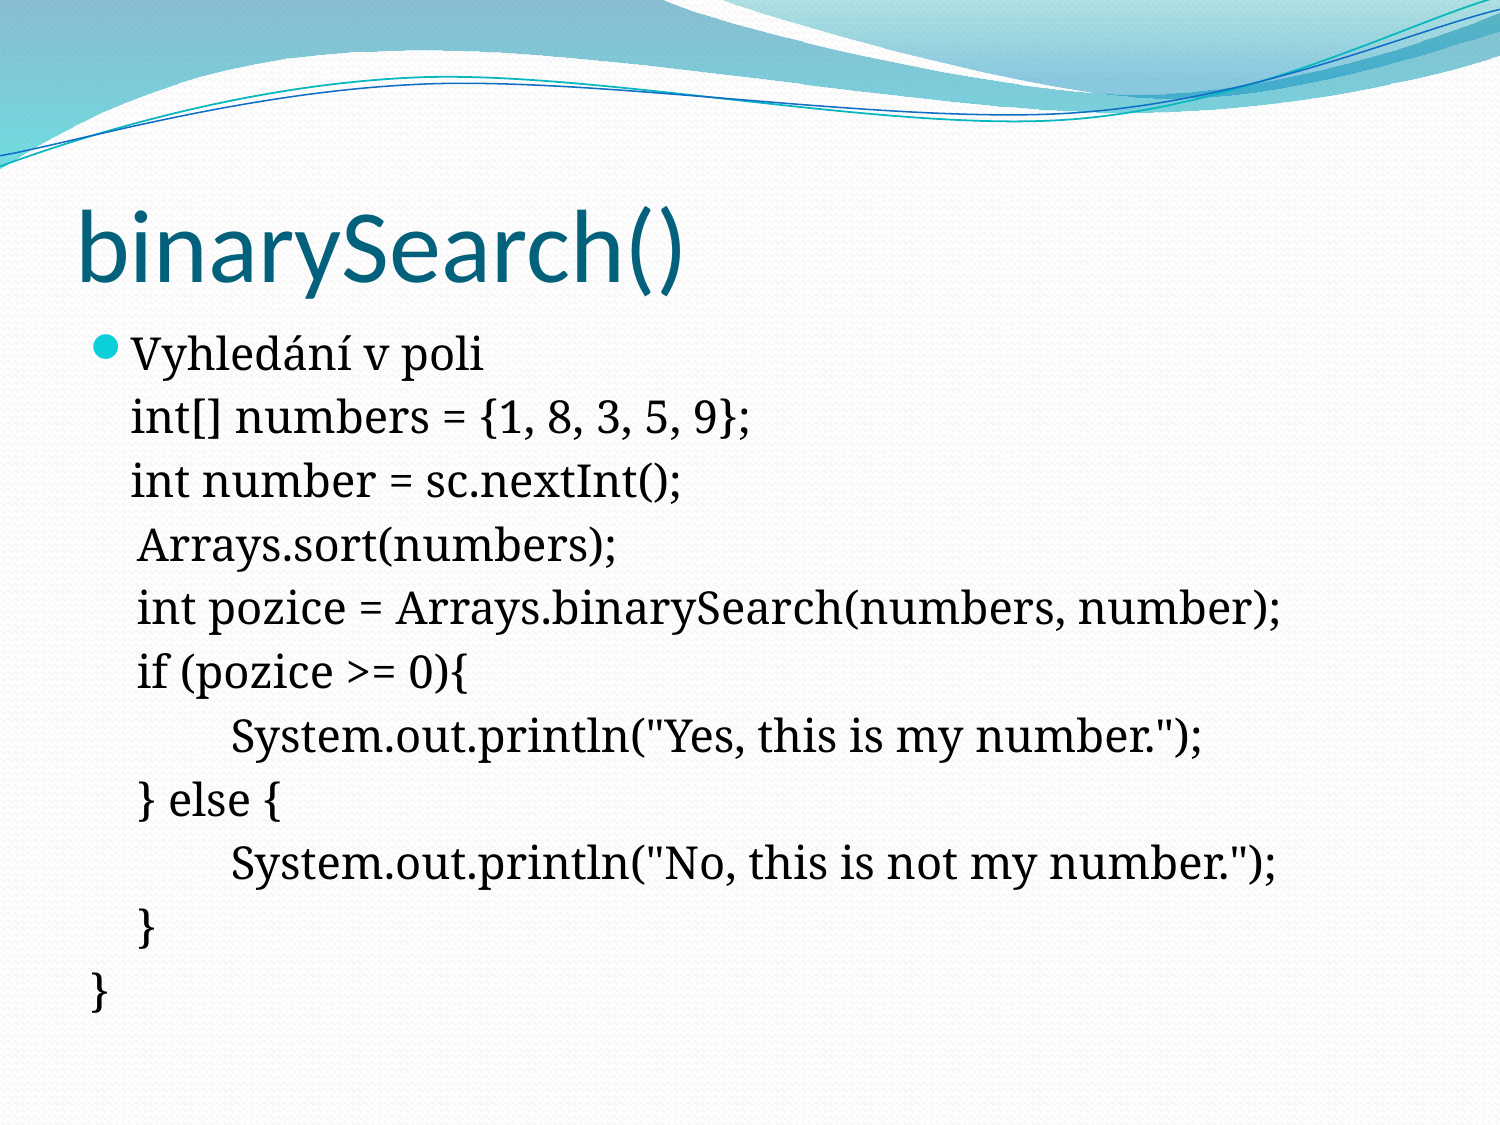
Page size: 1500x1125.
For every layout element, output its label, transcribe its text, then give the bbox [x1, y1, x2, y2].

title binarySearch() [75, 115, 1425, 303]
list Vyhledání v poli int[] numbers = {1, 8, 3, 5, 9}; int number = sc.nextInt(); Arrays.sort(numbers); int pozice = Arrays.binarySearch(numbers, number); if (pozice >= 0){ System.out.println("Yes, this is my number."); } else { System.out.println("No, this is not my number."); } } [75, 317, 1425, 1038]
